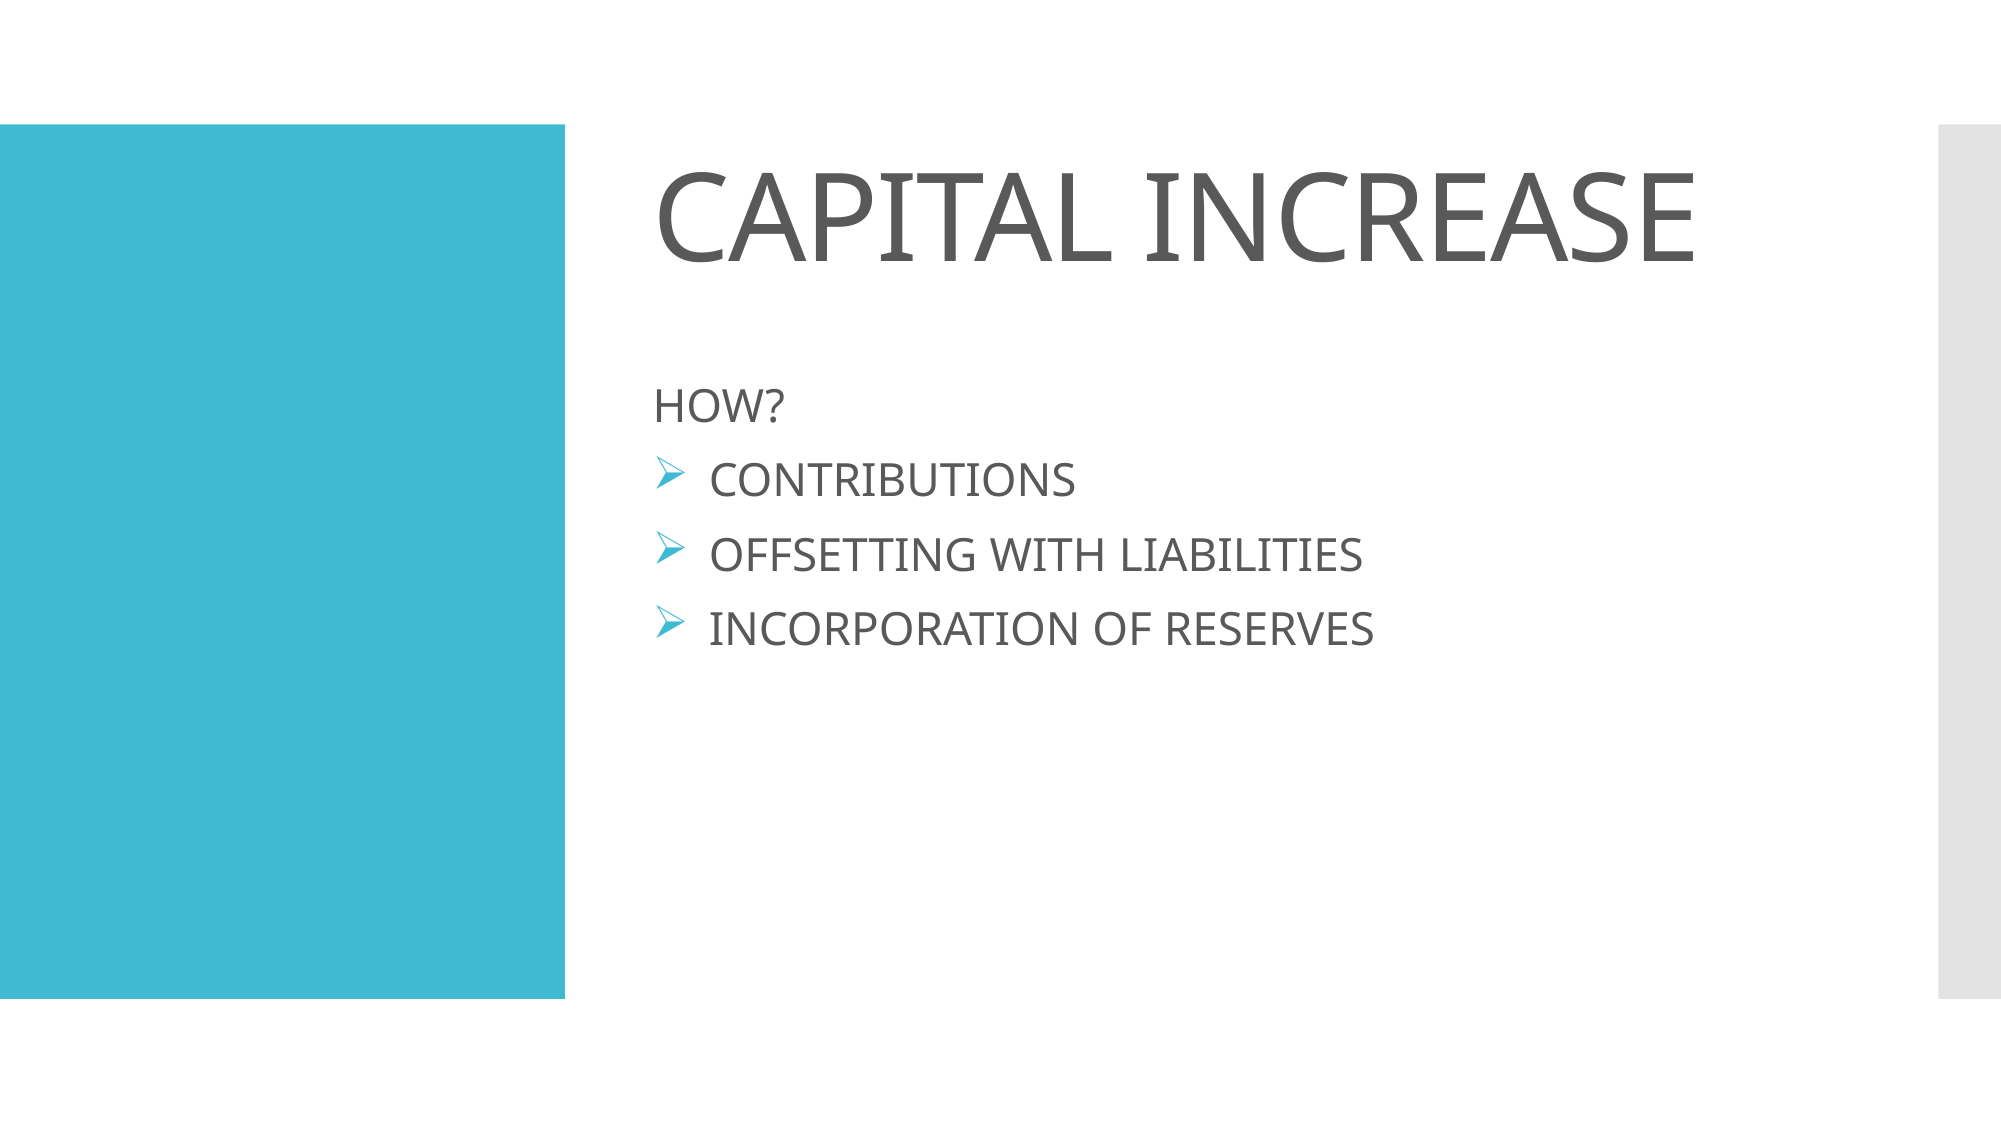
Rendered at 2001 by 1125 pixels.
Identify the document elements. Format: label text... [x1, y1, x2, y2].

title CAPITAL INCREASE [637, 121, 1838, 295]
list HOW? CONTRIBUTIONS OFFSETTING WITH LIABILITIES INCORPORATION OF RESERVES [637, 295, 1838, 966]
